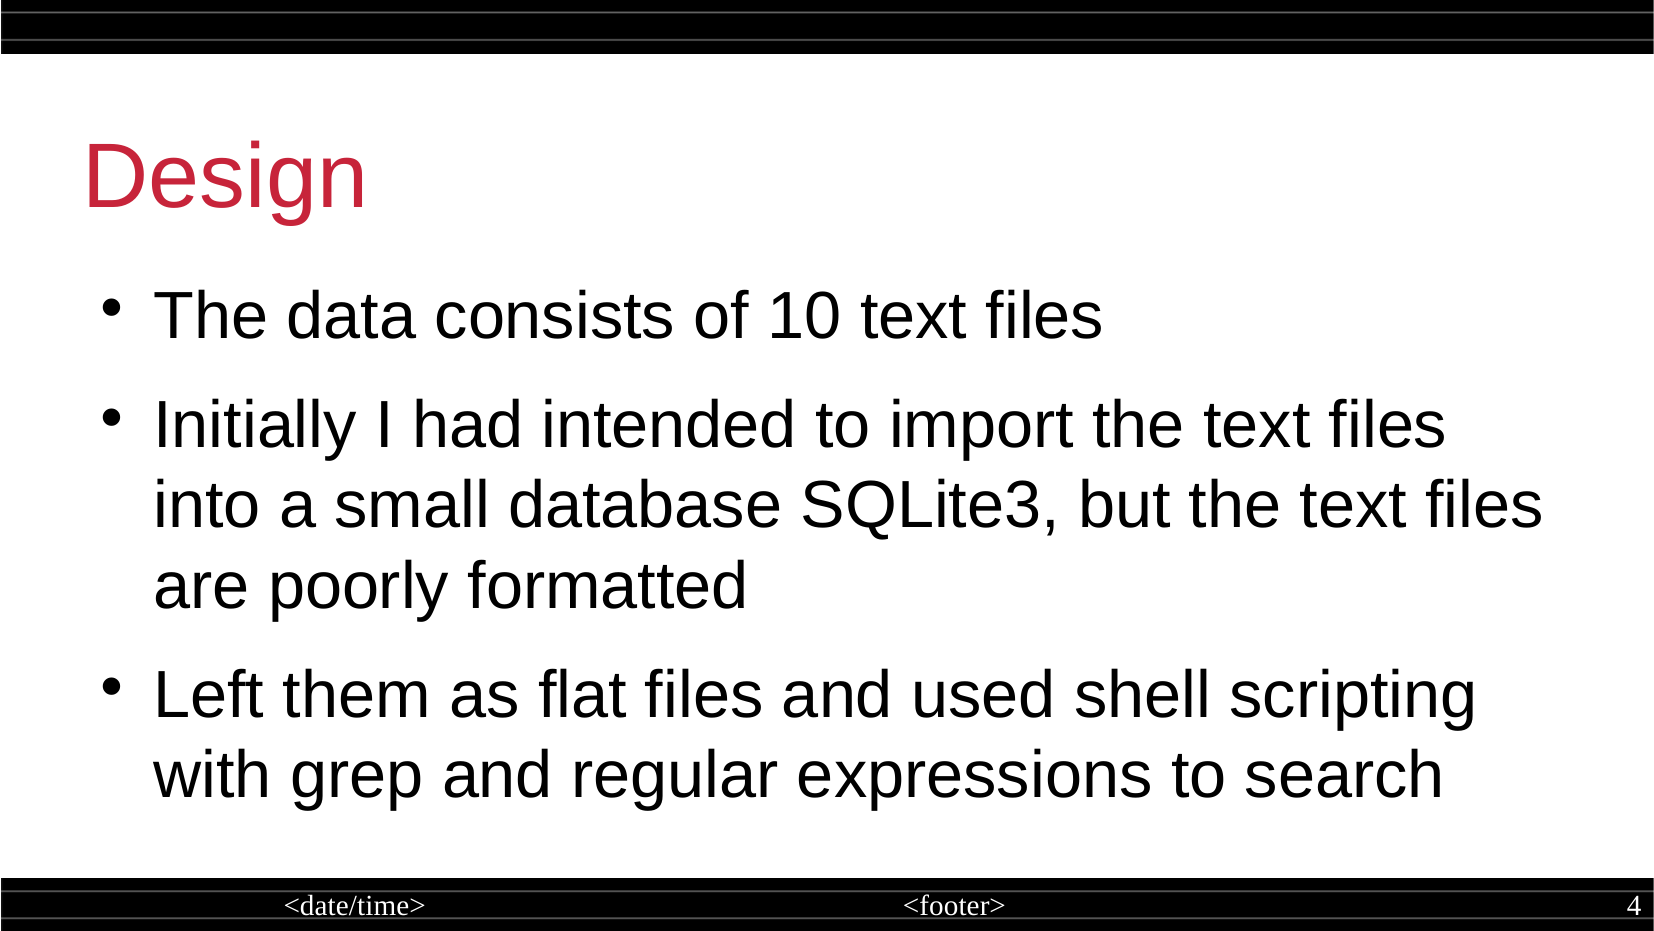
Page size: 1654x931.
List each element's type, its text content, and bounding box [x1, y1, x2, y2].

picture [1, 0, 1654, 54]
text_box Design [82, 92, 1571, 248]
text_box The data consists of 10 text files Initially I had intended to import the text files into a small database SQLite3, but the text files are poorly formatted Left them as flat files and used shell scripting with grep and regular expressions to search [82, 271, 1571, 851]
picture [1, 878, 1654, 931]
